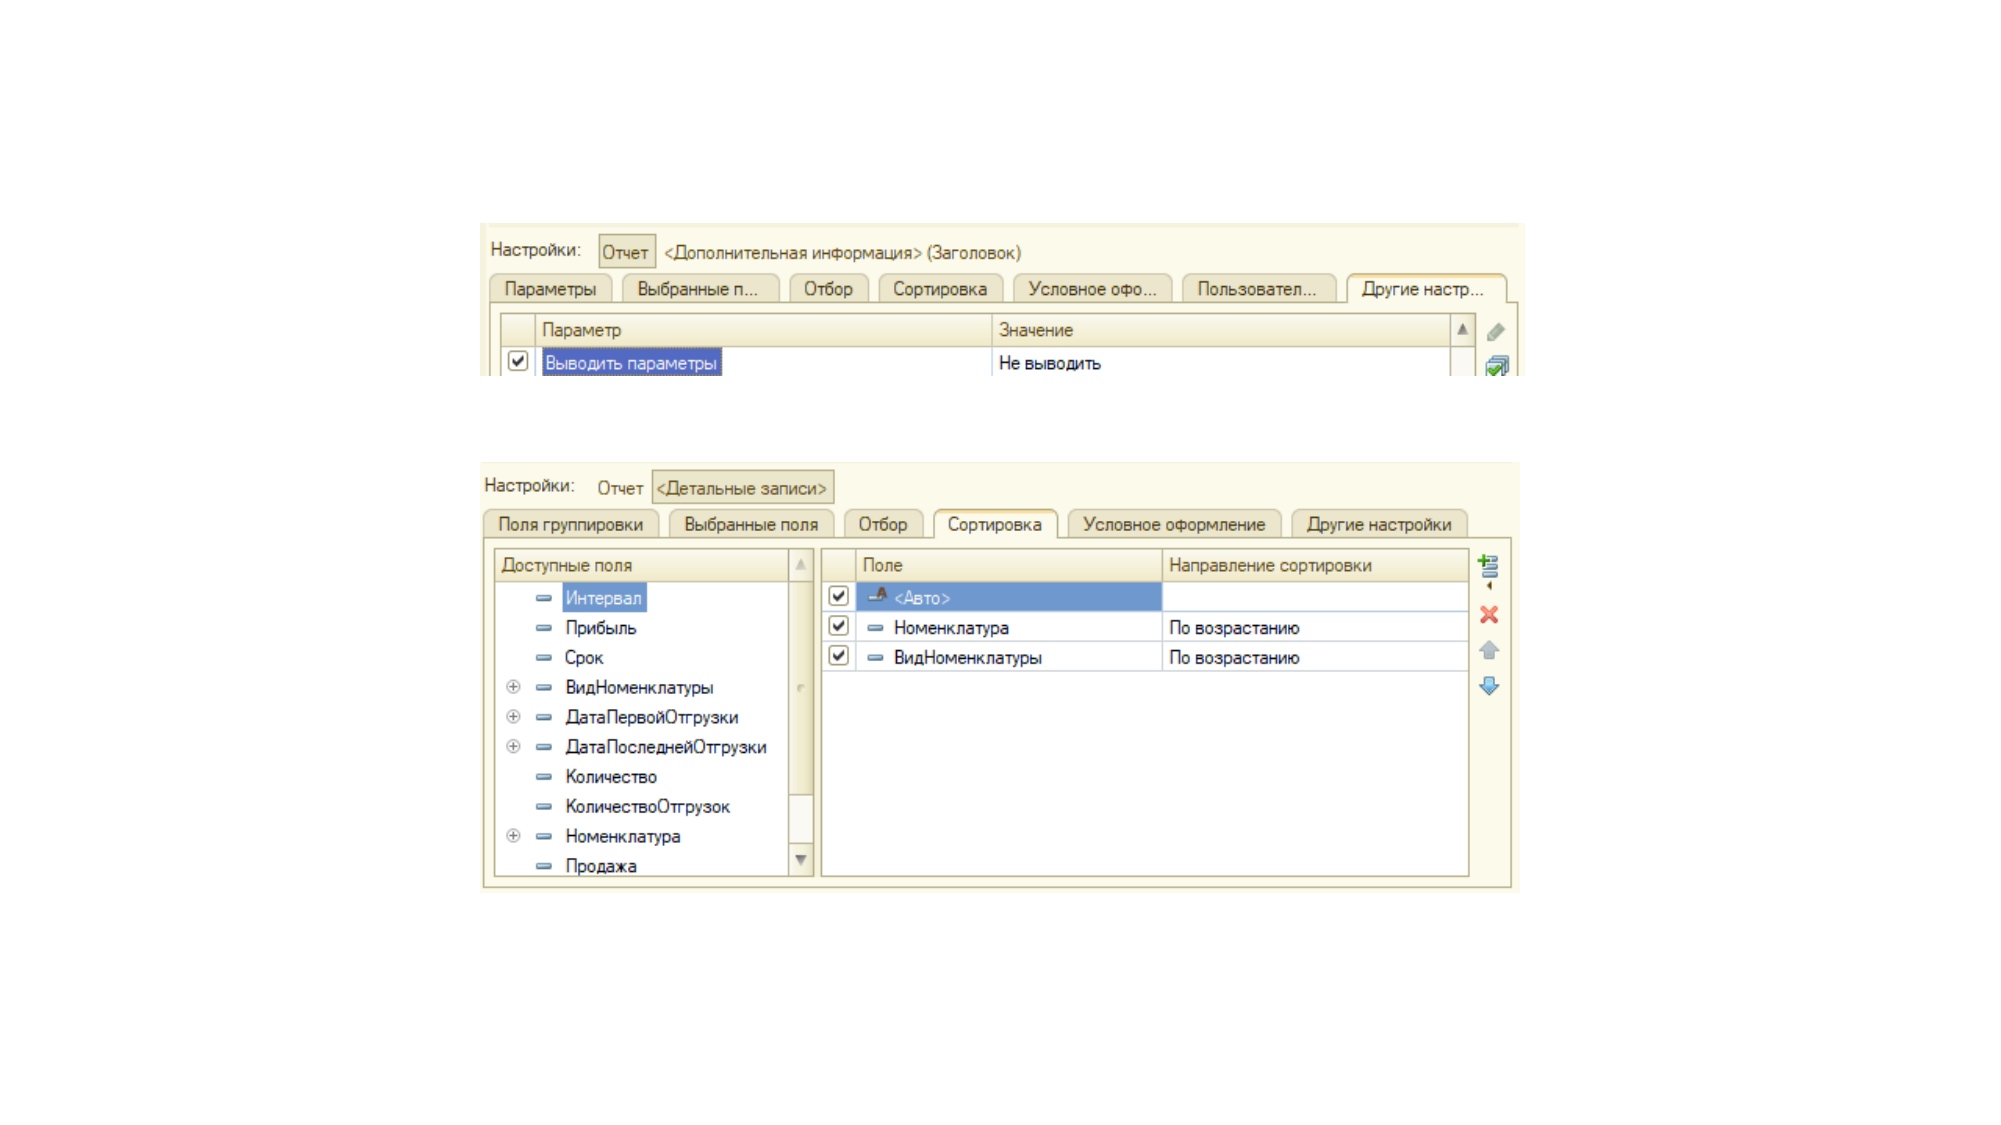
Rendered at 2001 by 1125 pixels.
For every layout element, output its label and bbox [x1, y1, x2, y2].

picture [480, 223, 1525, 376]
picture [480, 462, 1520, 893]
